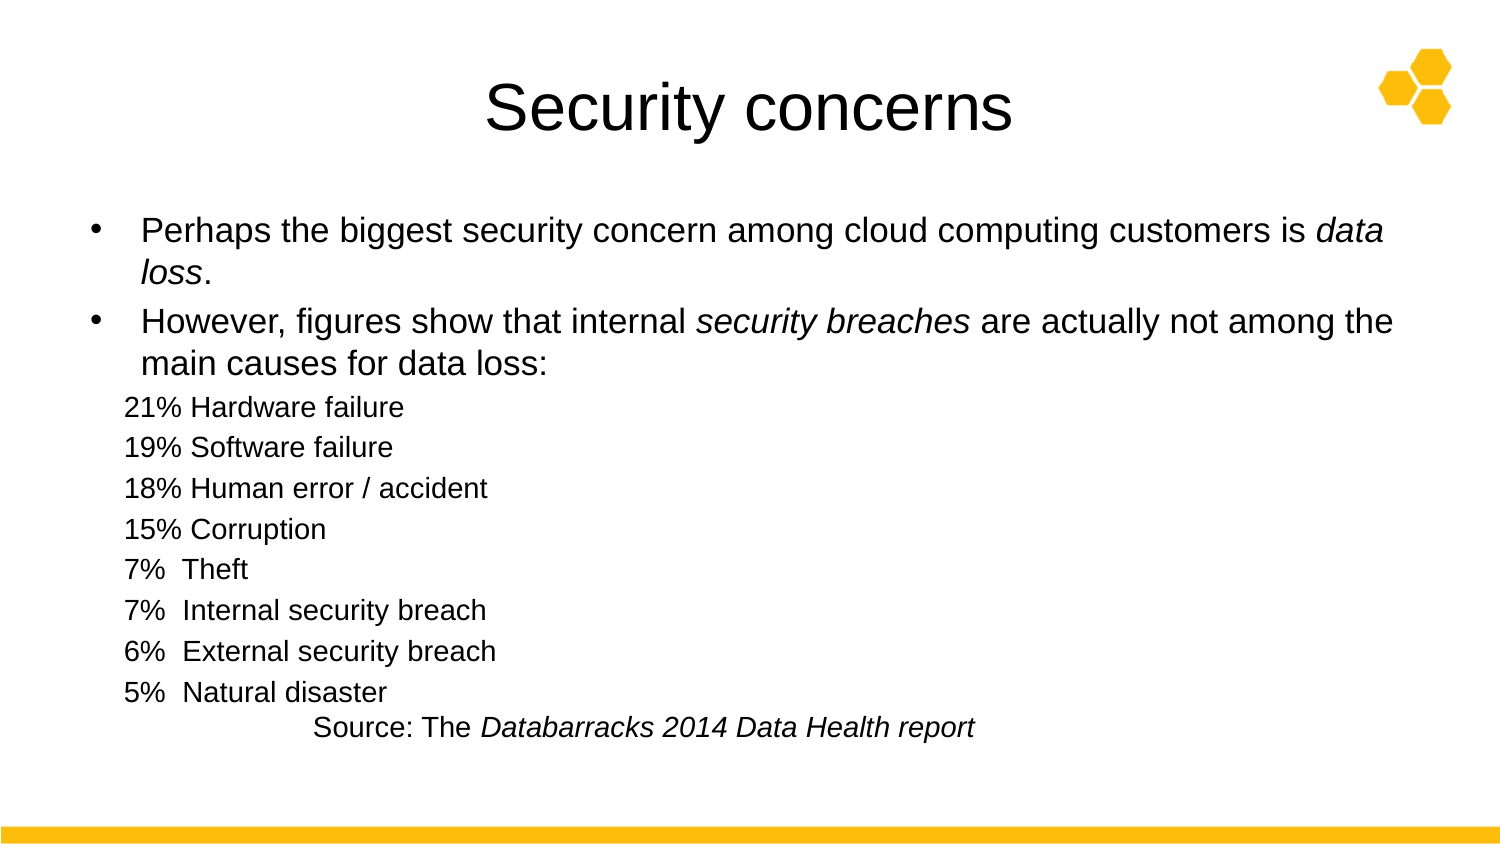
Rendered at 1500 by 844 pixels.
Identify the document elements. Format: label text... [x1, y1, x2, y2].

title Security concerns [75, 33, 1425, 175]
list Perhaps the biggest security concern among cloud computing customers is data loss. However, figures show that internal security breaches are actually not among the main causes for data loss: 21% Hardware failure 19% Software failure 18% Human error / accident 15% Corruption 7% Theft 7% Internal security breach 6% External security breach 5% Natural disaster Source: The Databarracks 2014 Data Health report [75, 199, 1425, 754]
picture [0, 0, 1500, 844]
